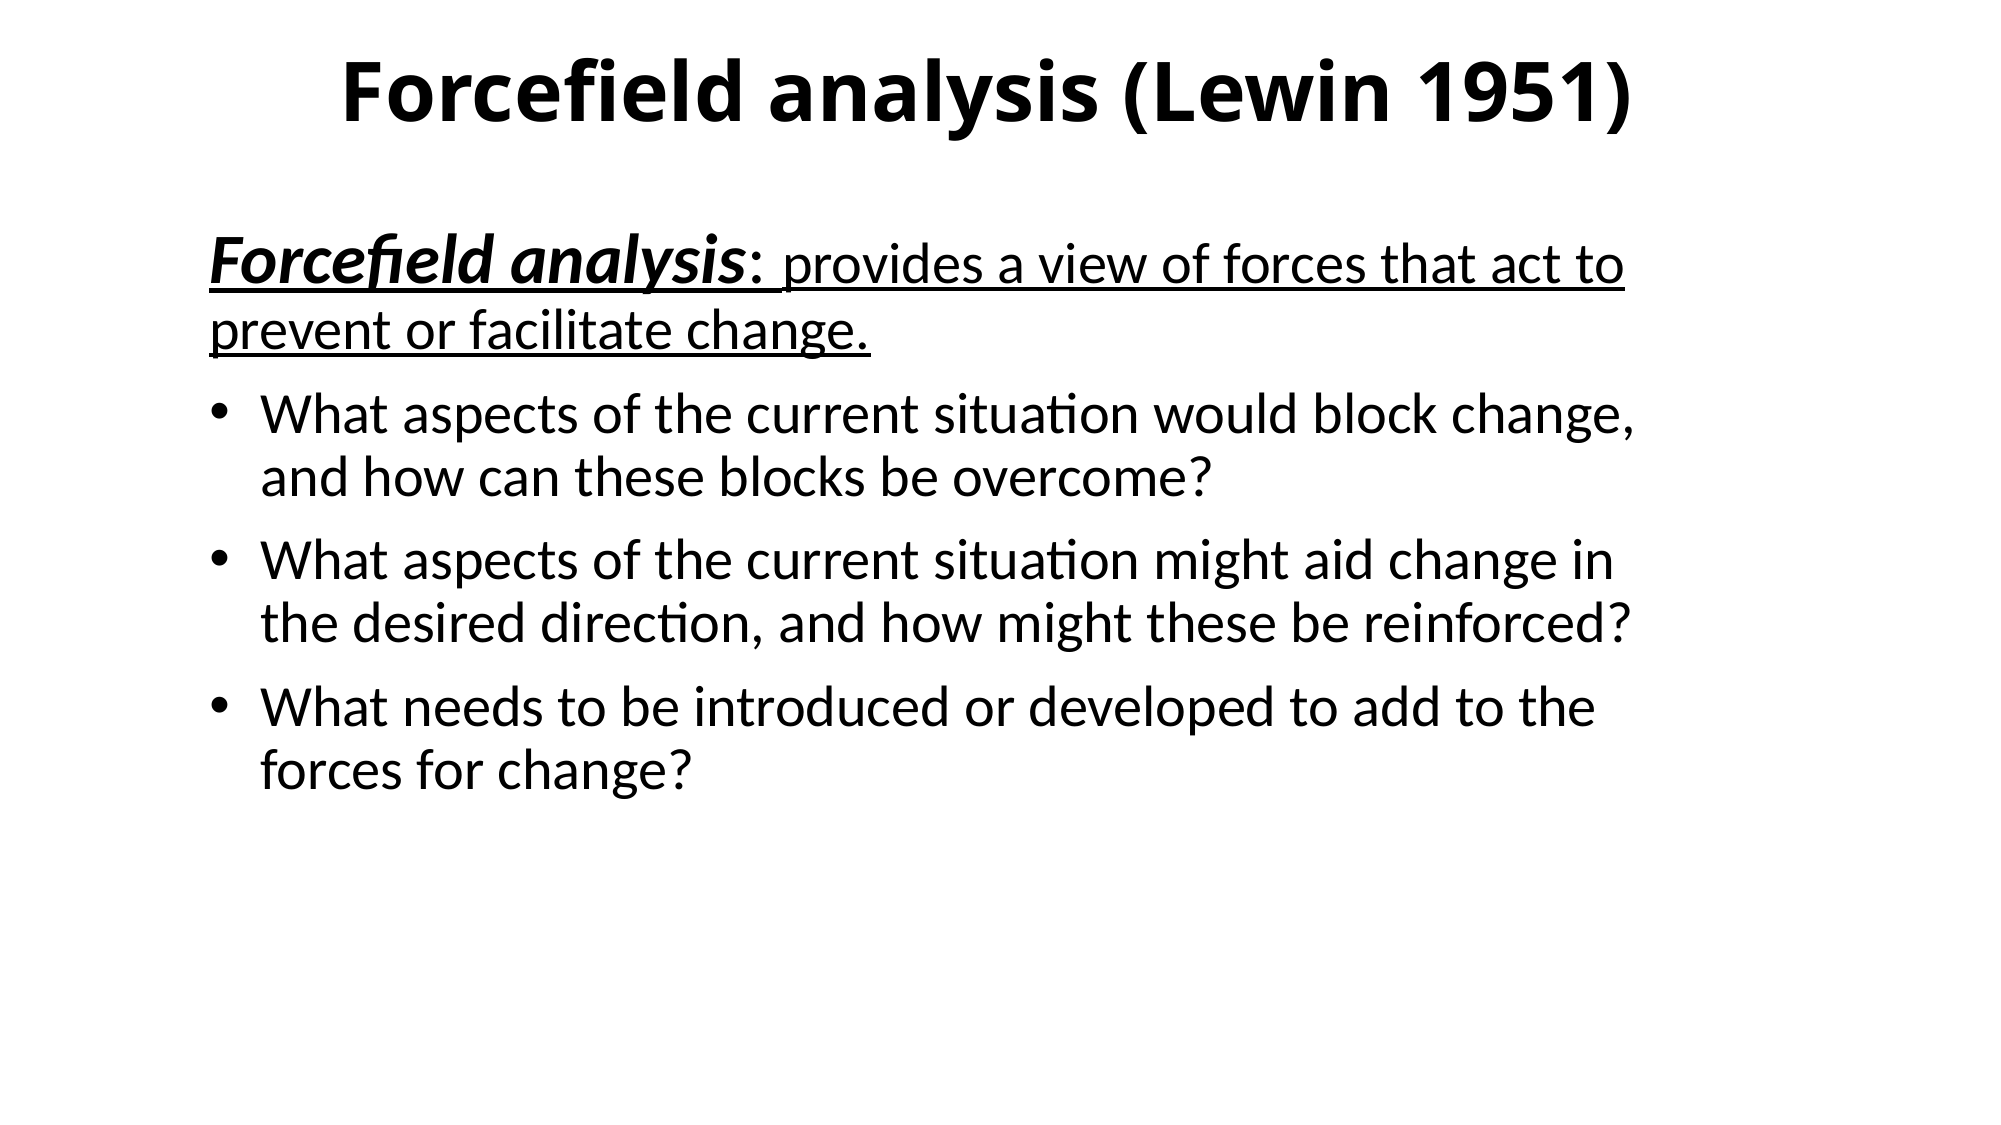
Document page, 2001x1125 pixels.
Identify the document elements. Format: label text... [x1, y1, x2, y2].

title Forcefield analysis (Lewin 1951) [324, 41, 1675, 148]
list Forcefield analysis: provides a view of forces that act to prevent or facilitate change. What aspects of the current situation would block change, and how can these blocks be overcome? What aspects of the current situation might aid change in the desired direction, and how might these be reinforced? What needs to be introduced or developed to add to the forces for change? [194, 215, 1683, 951]
